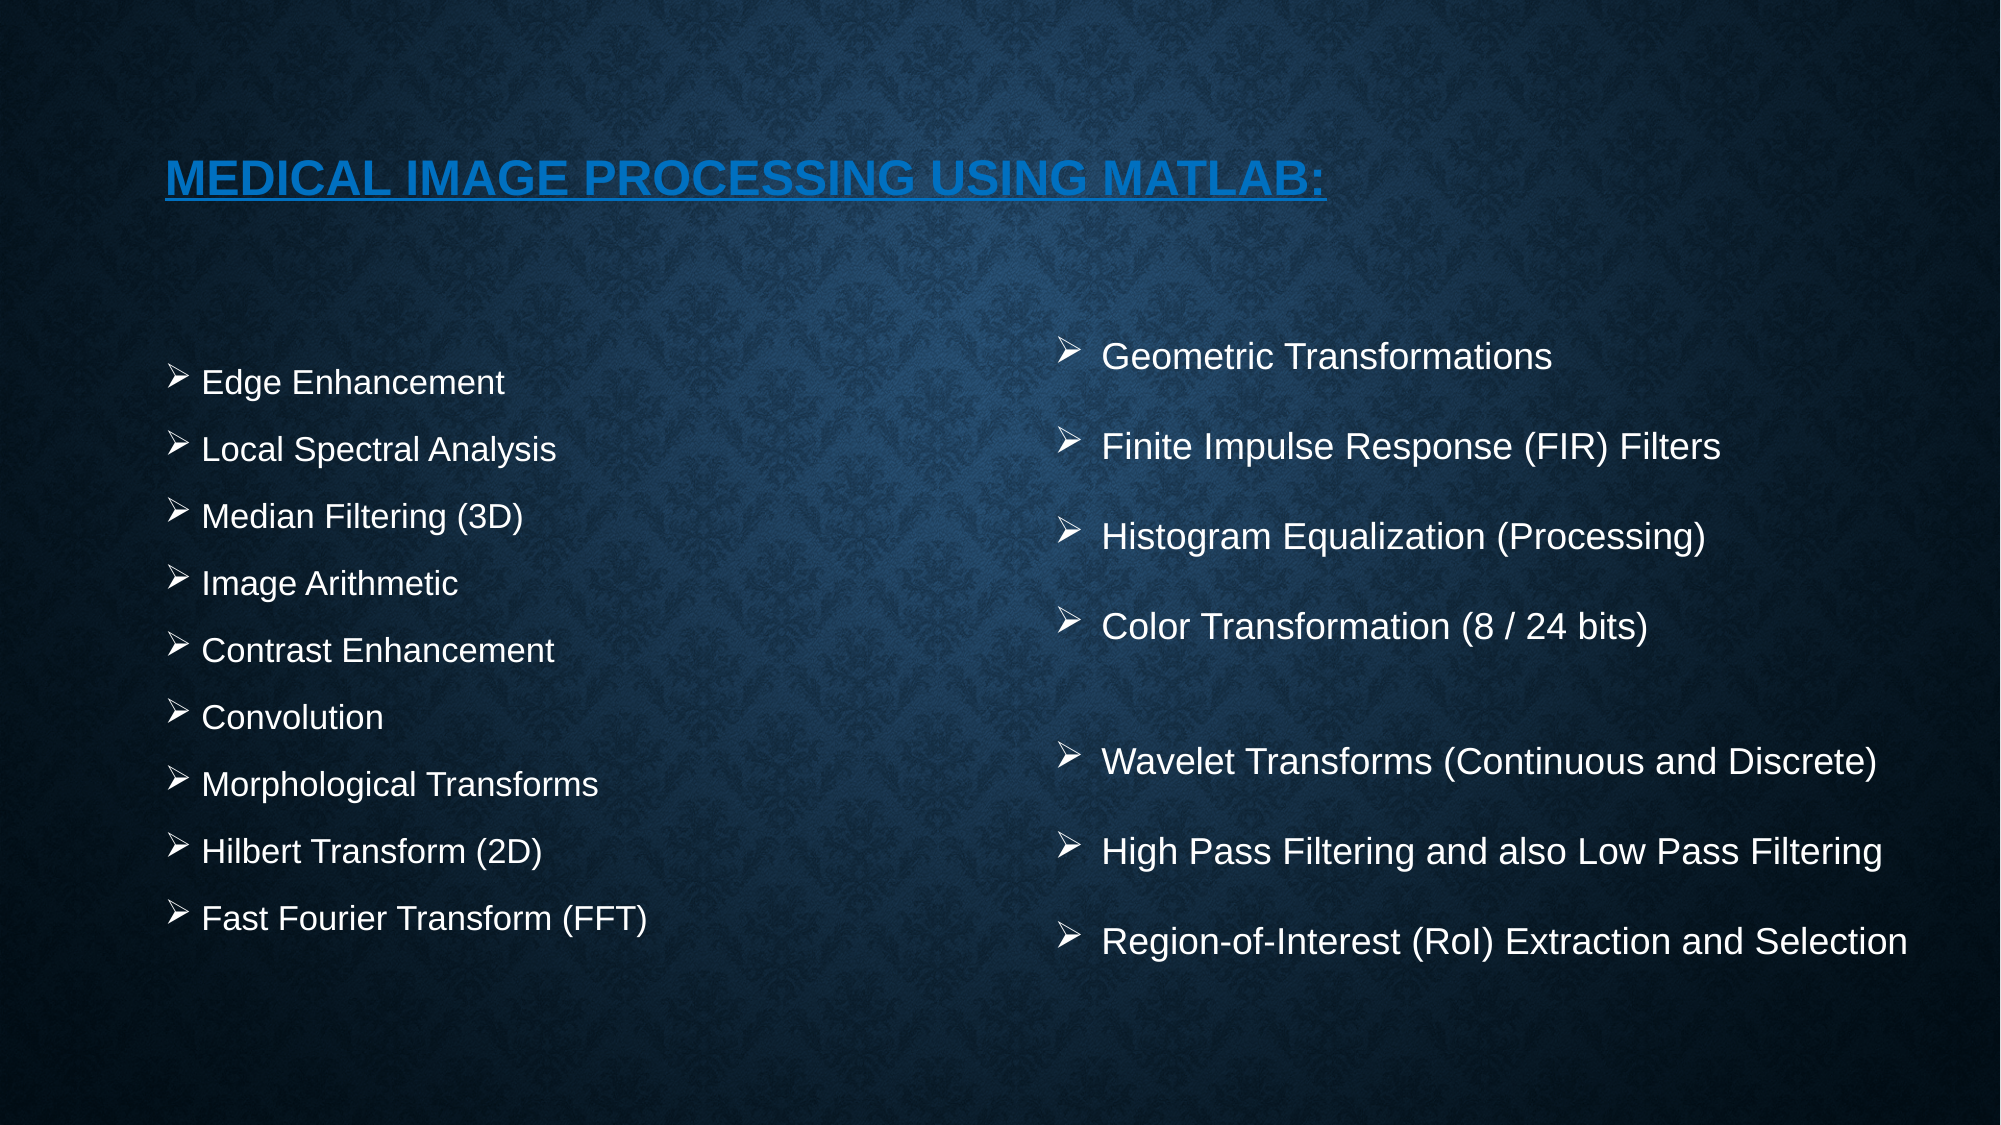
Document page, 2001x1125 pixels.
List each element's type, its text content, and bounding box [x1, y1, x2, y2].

text_box Geometric Transformations Finite Impulse Response (FIR) Filters Histogram Equalization (Processing) Color Transformation (8 / 24 bits) Wavelet Transforms (Continuous and Discrete) High Pass Filtering and also Low Pass Filtering Region-of-Interest (RoI) Extraction and Selection [1039, 324, 1938, 1015]
list Edge Enhancement Local Spectral Analysis Median Filtering (3D) Image Arithmetic Contrast Enhancement Convolution Morphological Transforms Hilbert Transform (2D) Fast Fourier Transform (FFT) [149, 343, 697, 950]
title Medical Image Processing Using Matlab: [149, 99, 1849, 318]
